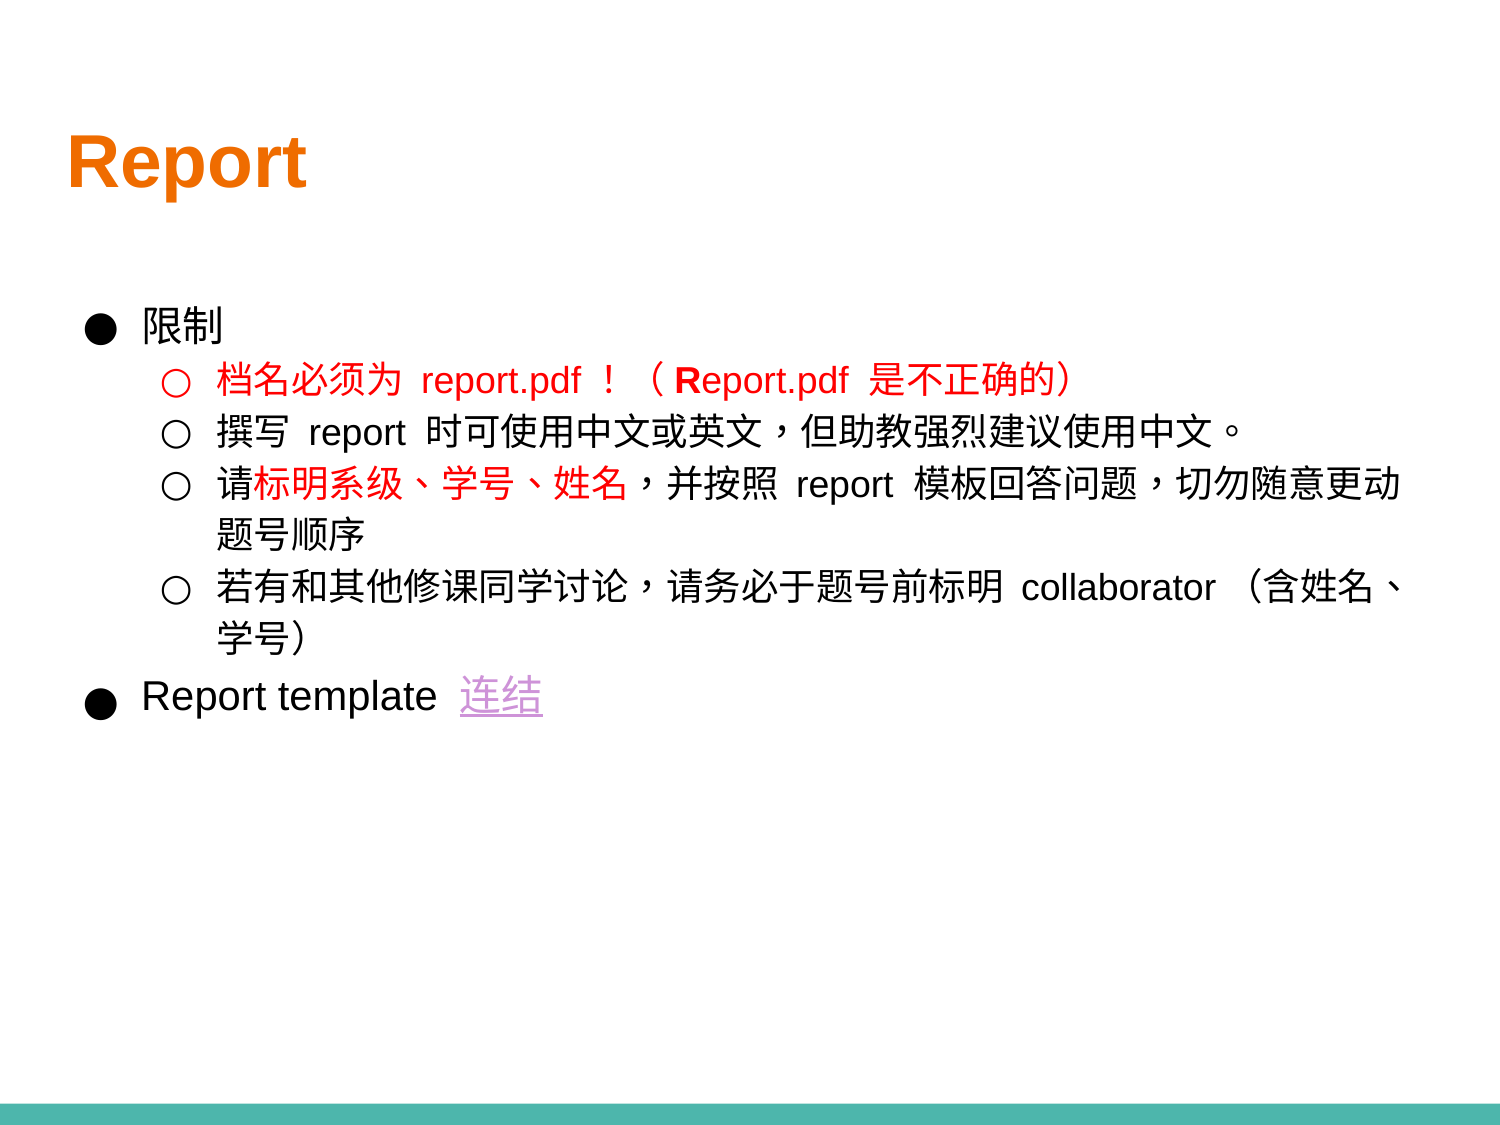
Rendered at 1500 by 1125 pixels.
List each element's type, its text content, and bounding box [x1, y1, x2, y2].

list 限制 档名必须为 report.pdf！（Report.pdf 是不正确的） 撰写 report 时可使用中文或英文，但助教强烈建议使用中文。 请标明系级、学号、姓名，并按照 report 模板回答问题，切勿随意更动题号顺序 若有和其他修课同学讨论，请务必于题号前标明 collaborator（含姓名、学号） Report template 连结 [51, 276, 1449, 1104]
title Report [51, 97, 1449, 252]
